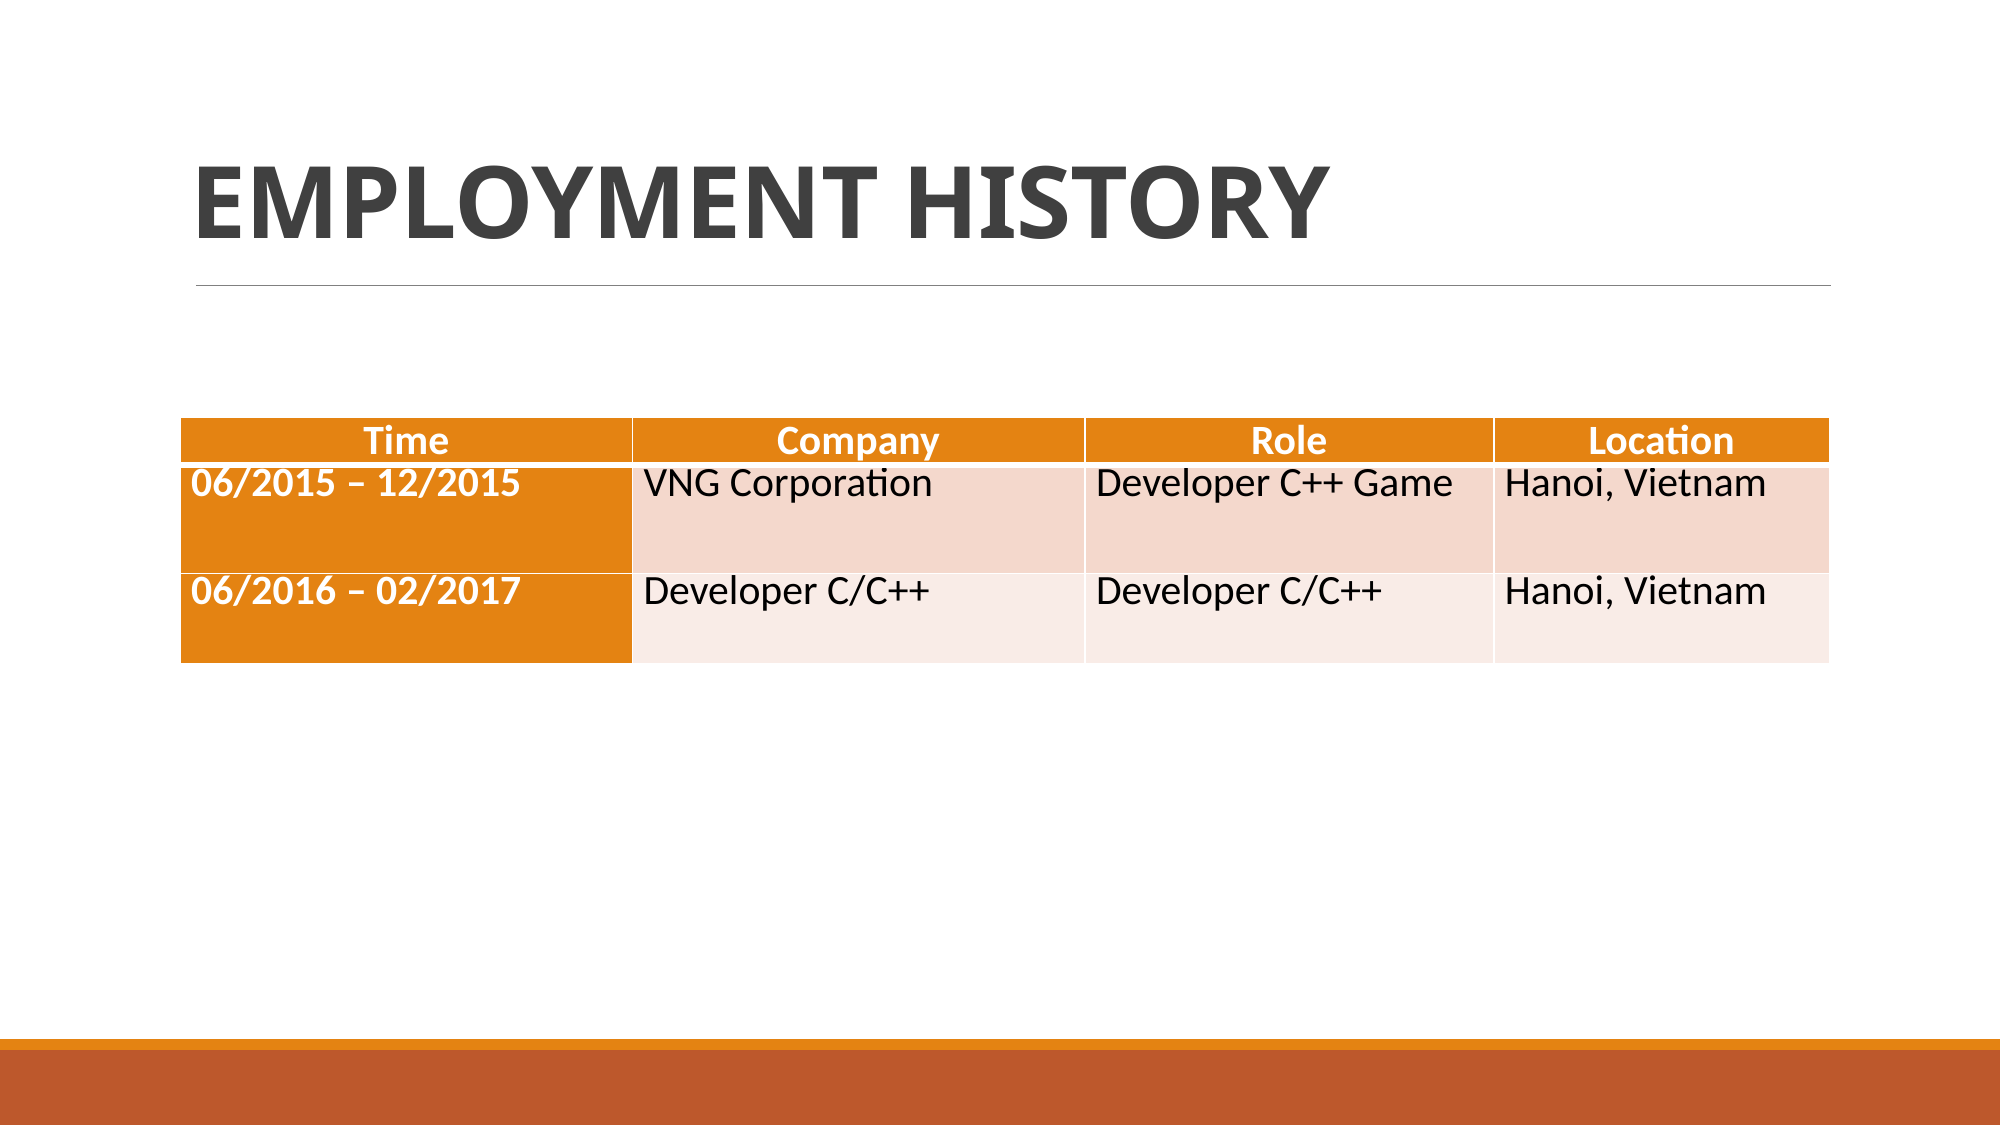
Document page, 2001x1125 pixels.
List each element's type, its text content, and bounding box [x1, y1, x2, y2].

table_cell Developer C++ Game [1086, 468, 1493, 573]
table_cell Hanoi, Vietnam [1495, 574, 1829, 663]
table_cell 06/2016 – 02/2017 [181, 574, 632, 663]
table_cell Hanoi, Vietnam [1495, 468, 1829, 573]
table_header Role [1086, 418, 1493, 462]
table_cell VNG Corporation [633, 468, 1084, 573]
table_header Time [181, 418, 632, 462]
table_cell 06/2015 – 12/2015 [181, 468, 632, 573]
table_cell Developer C/C++ [633, 574, 1084, 663]
table_cell Developer C/C++ [1086, 574, 1493, 663]
table_header Location [1495, 418, 1829, 462]
table_header Company [633, 418, 1084, 462]
title EMPLOYMENT HISTORY [175, 148, 1826, 387]
